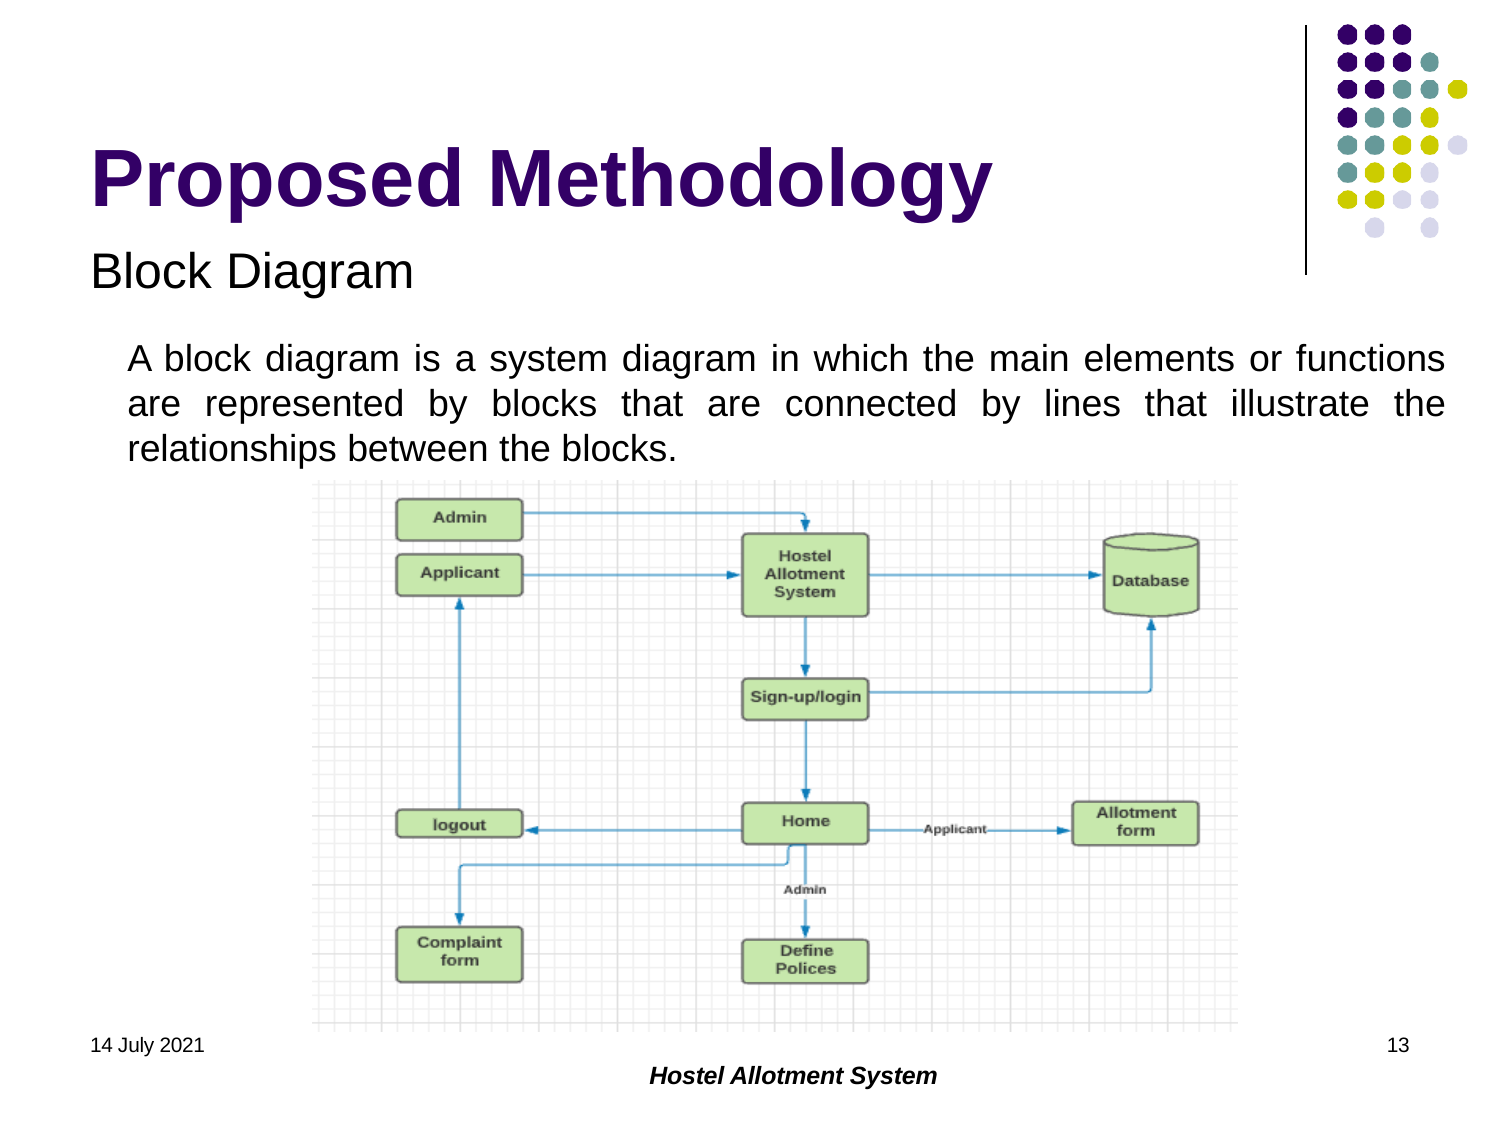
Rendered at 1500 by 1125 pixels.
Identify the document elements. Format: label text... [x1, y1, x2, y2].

picture [1364, 190, 1385, 209]
picture [1420, 107, 1439, 128]
picture [1364, 162, 1385, 183]
picture [1364, 24, 1385, 45]
slide_number Hostel Allotment System [647, 1059, 996, 1125]
picture [1420, 217, 1439, 238]
picture [1392, 135, 1412, 155]
picture [1337, 135, 1358, 155]
picture [1420, 135, 1439, 155]
picture [1364, 107, 1385, 128]
picture [312, 480, 1238, 1033]
picture [1392, 190, 1412, 209]
picture [1364, 52, 1385, 72]
picture [1392, 24, 1412, 45]
picture [1392, 52, 1412, 72]
picture [1337, 24, 1358, 45]
picture [1420, 52, 1439, 72]
picture [1337, 107, 1358, 128]
picture [1337, 52, 1358, 72]
picture [1337, 80, 1358, 99]
picture [1447, 135, 1468, 155]
picture [1420, 80, 1439, 99]
picture [1337, 162, 1358, 183]
picture [1364, 135, 1385, 155]
picture [1420, 190, 1439, 209]
picture [1447, 80, 1468, 99]
picture [1420, 162, 1439, 183]
footer 14 July 2021 [87, 1032, 213, 1125]
picture [1364, 217, 1385, 238]
picture [1392, 162, 1412, 183]
picture [1392, 80, 1412, 99]
picture [1364, 80, 1385, 99]
title Proposed Methodology [87, 123, 996, 314]
text_box A block diagram is a system diagram in which the main elements or functions are represented by blocks that are connected by lines that illustrate the relationships between the blocks. [112, 326, 1461, 521]
picture [1392, 107, 1412, 128]
picture [1337, 190, 1358, 209]
slide_number 13 [1380, 1032, 1417, 1125]
text_box Block Diagram [87, 236, 525, 299]
